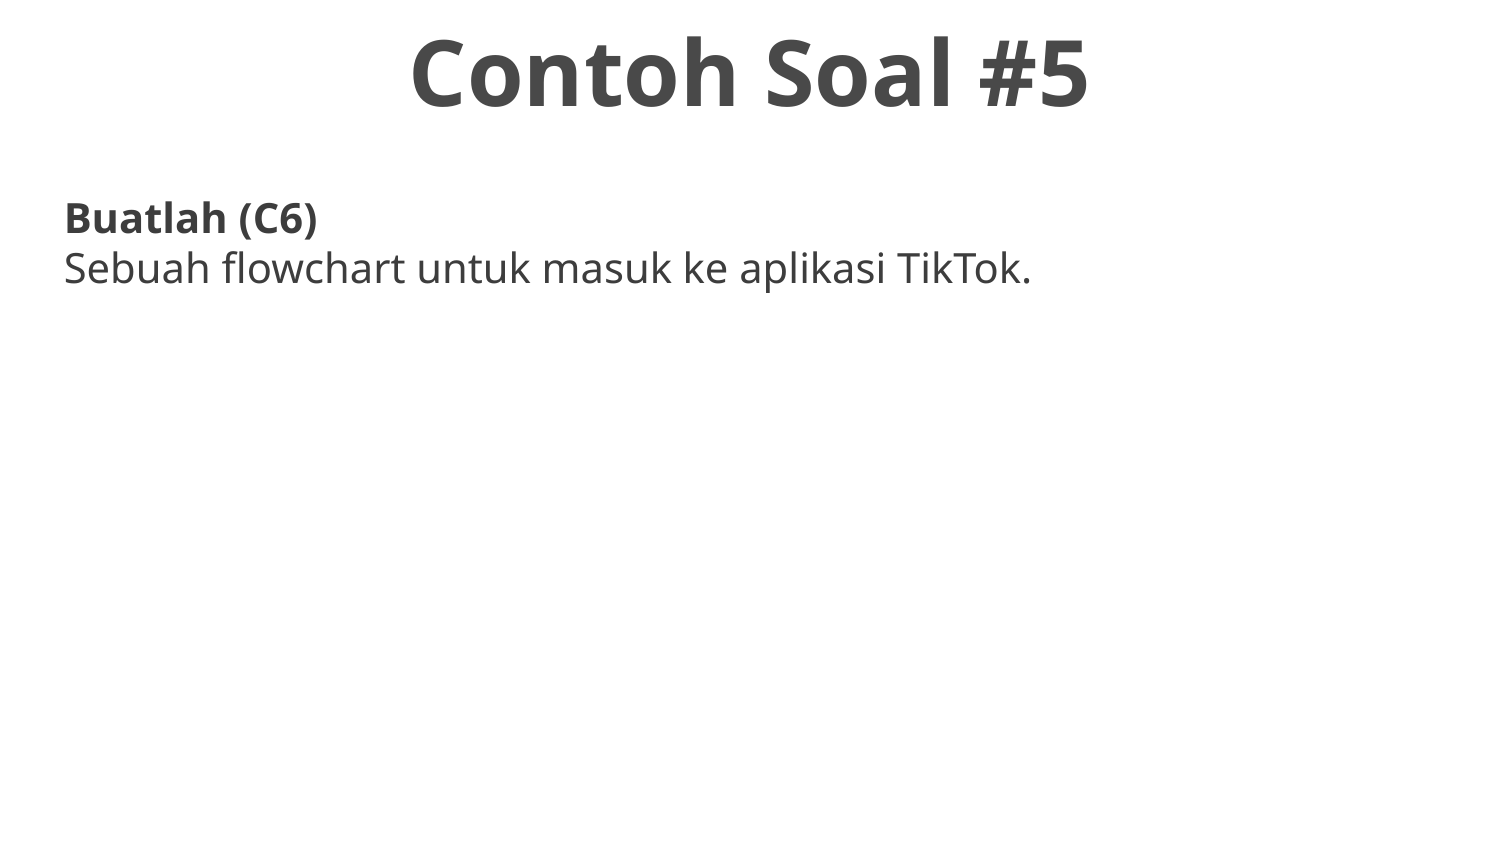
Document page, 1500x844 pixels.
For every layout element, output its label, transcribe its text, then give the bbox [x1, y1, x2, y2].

title Buatlah (C6) Sebuah flowchart untuk masuk ke aplikasi TikTok. [48, 177, 1452, 798]
subtitle Contoh Soal #5 [0, 0, 1500, 152]
